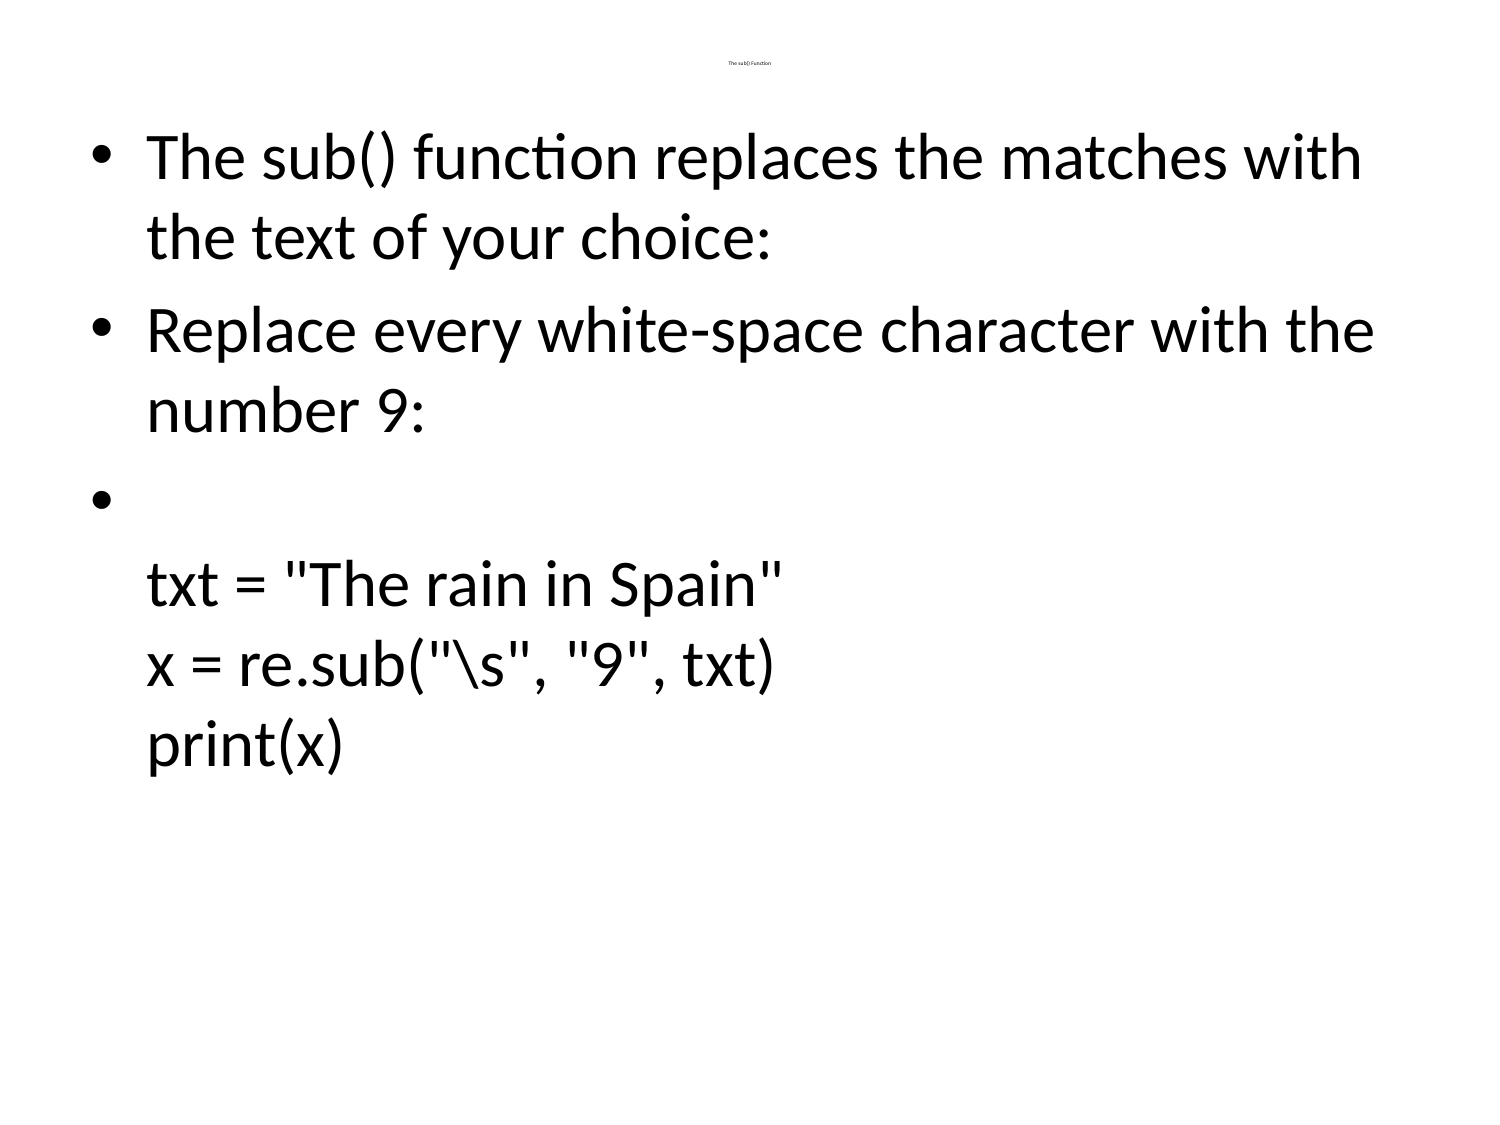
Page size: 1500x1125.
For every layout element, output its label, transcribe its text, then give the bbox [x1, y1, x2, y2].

title The sub() Function [75, 45, 1425, 82]
list The sub() function replaces the matches with the text of your choice: Replace every white-space character with the number 9: txt = "The rain in Spain" x = re.sub("\s", "9", txt) print(x) [75, 105, 1425, 1005]
